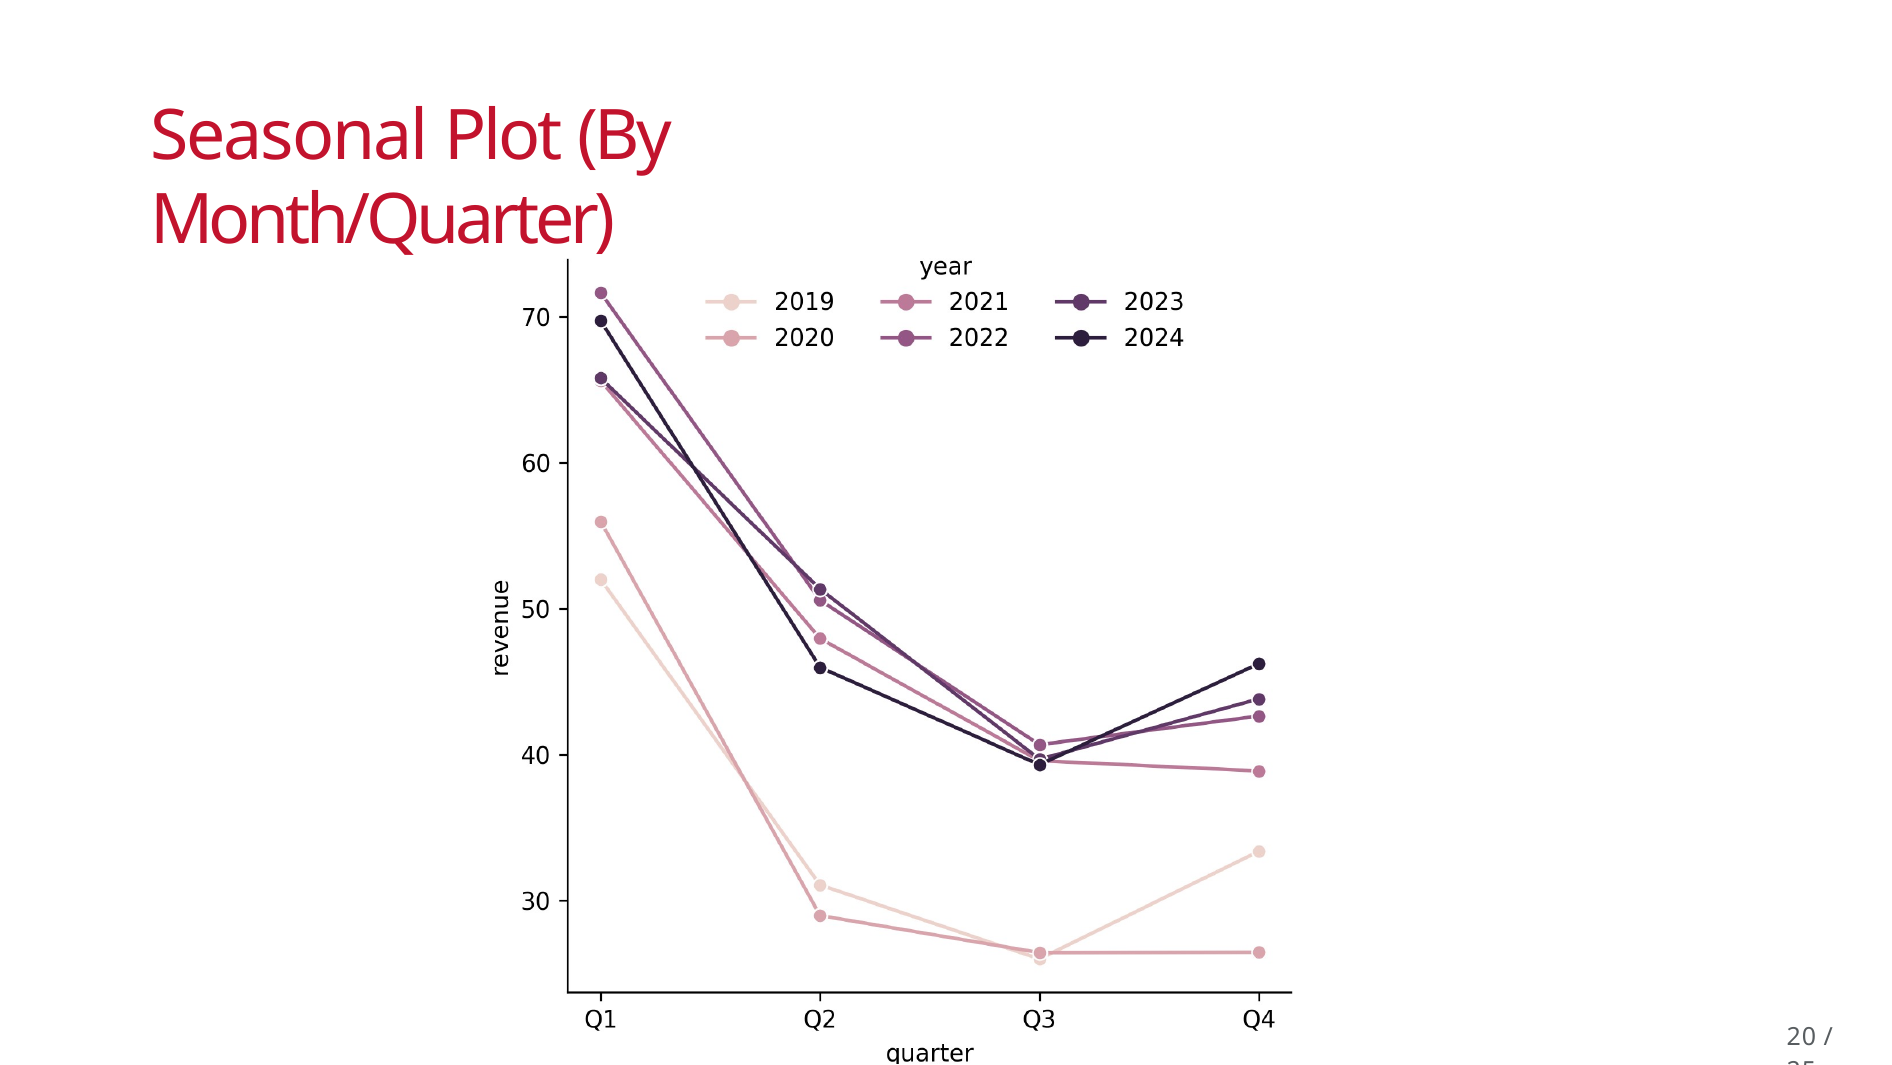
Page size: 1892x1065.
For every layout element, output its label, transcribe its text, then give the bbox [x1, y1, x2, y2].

slide_number 14 / 25 [1780, 1020, 1868, 1065]
title Seasonal Plot (By Month/Quarter) [147, 86, 1090, 268]
text_box [494, 258, 1293, 1064]
